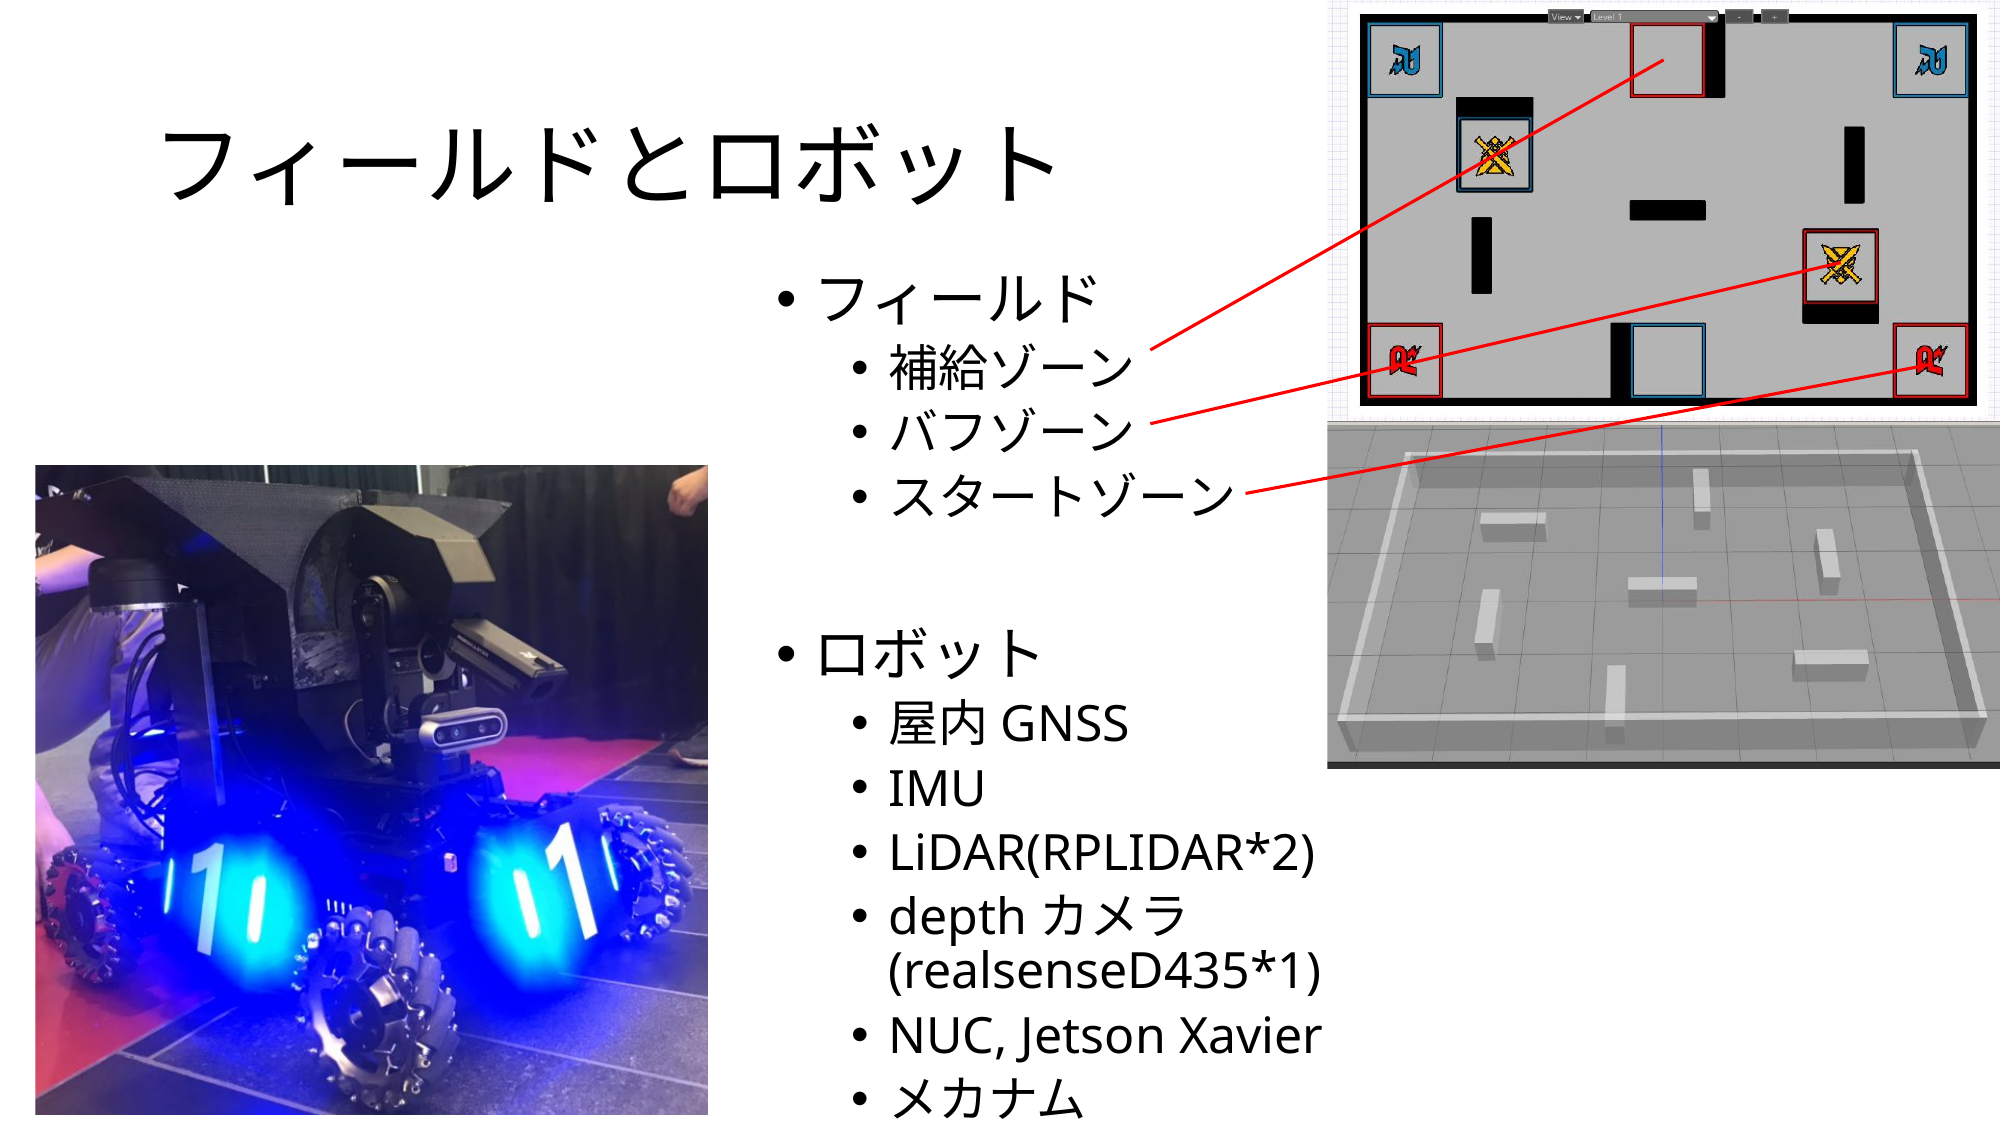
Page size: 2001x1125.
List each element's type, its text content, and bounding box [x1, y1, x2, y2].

list フィールド 補給ゾーン バフゾーン スタートゾーン [761, 262, 1327, 543]
picture [1327, 0, 2000, 769]
list ロボット 屋内GNSS IMU LiDAR(RPLIDAR*2) depthカメラ(realsenseD435*1) NUC, Jetson Xavier メカナム [761, 617, 1612, 1125]
picture [35, 465, 708, 1115]
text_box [1150, 59, 1664, 262]
title フィールドとロボット [137, 59, 1150, 278]
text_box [1245, 363, 1934, 494]
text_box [1150, 262, 1841, 424]
